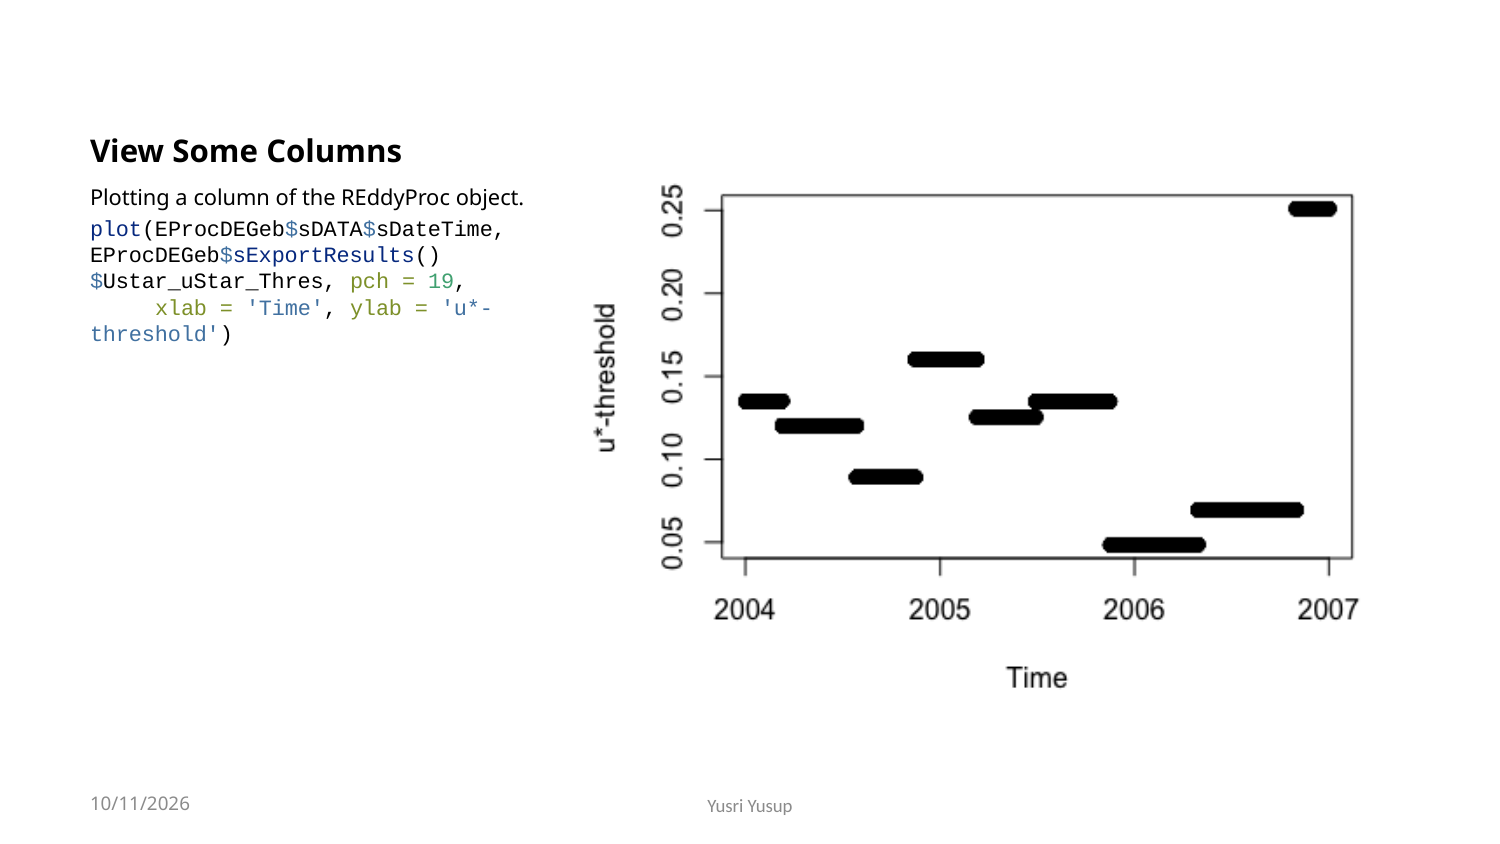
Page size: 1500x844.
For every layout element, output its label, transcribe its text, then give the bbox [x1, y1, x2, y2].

list Plotting a column of the REddyProc object. plot(EProcDEGeb$sDATA$sDateTime, EProcDEGeb$sExportResults()$Ustar_uStar_Thres, pch = 19, xlab = 'Time', ylab = 'u*-threshold') [75, 176, 569, 754]
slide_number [75, 782, 425, 827]
title View Some Columns [75, 33, 569, 176]
footer Yusri Yusup [512, 782, 988, 827]
picture [585, 58, 1424, 730]
